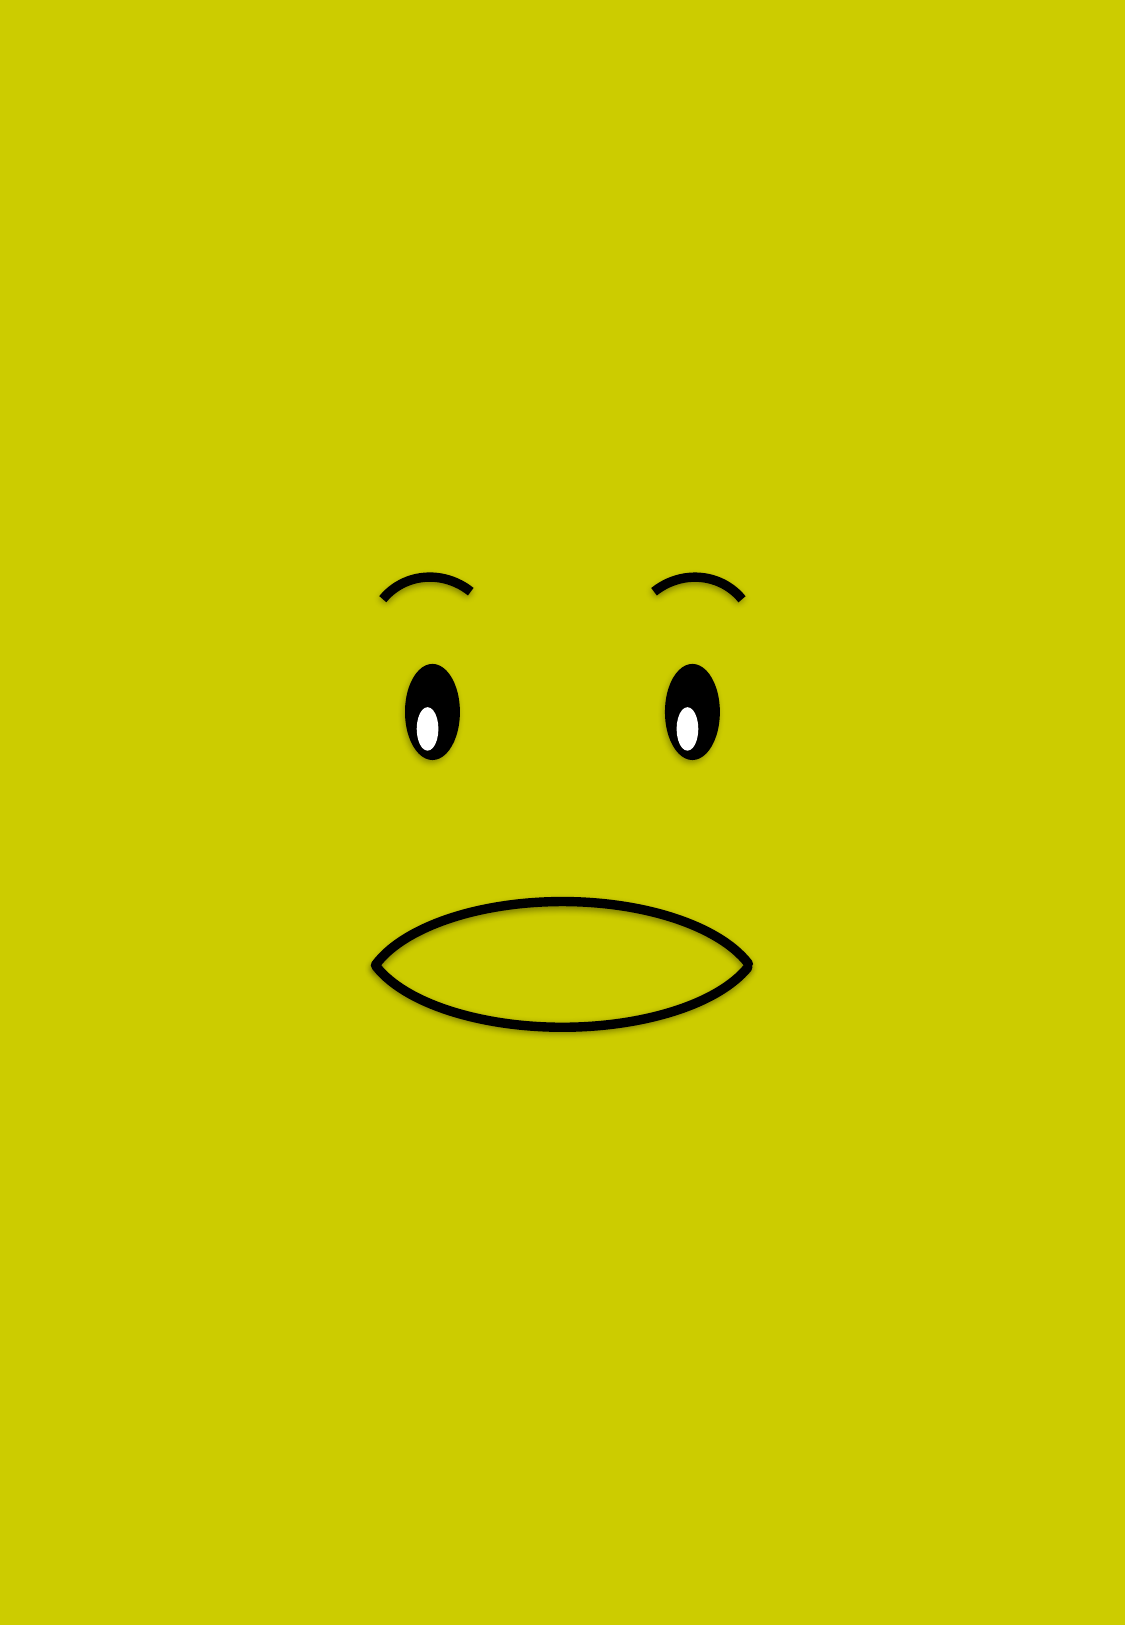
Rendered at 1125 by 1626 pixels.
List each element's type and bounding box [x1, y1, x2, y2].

text_box [368, 577, 757, 701]
text_box [363, 841, 762, 1093]
text_box [404, 710, 721, 761]
